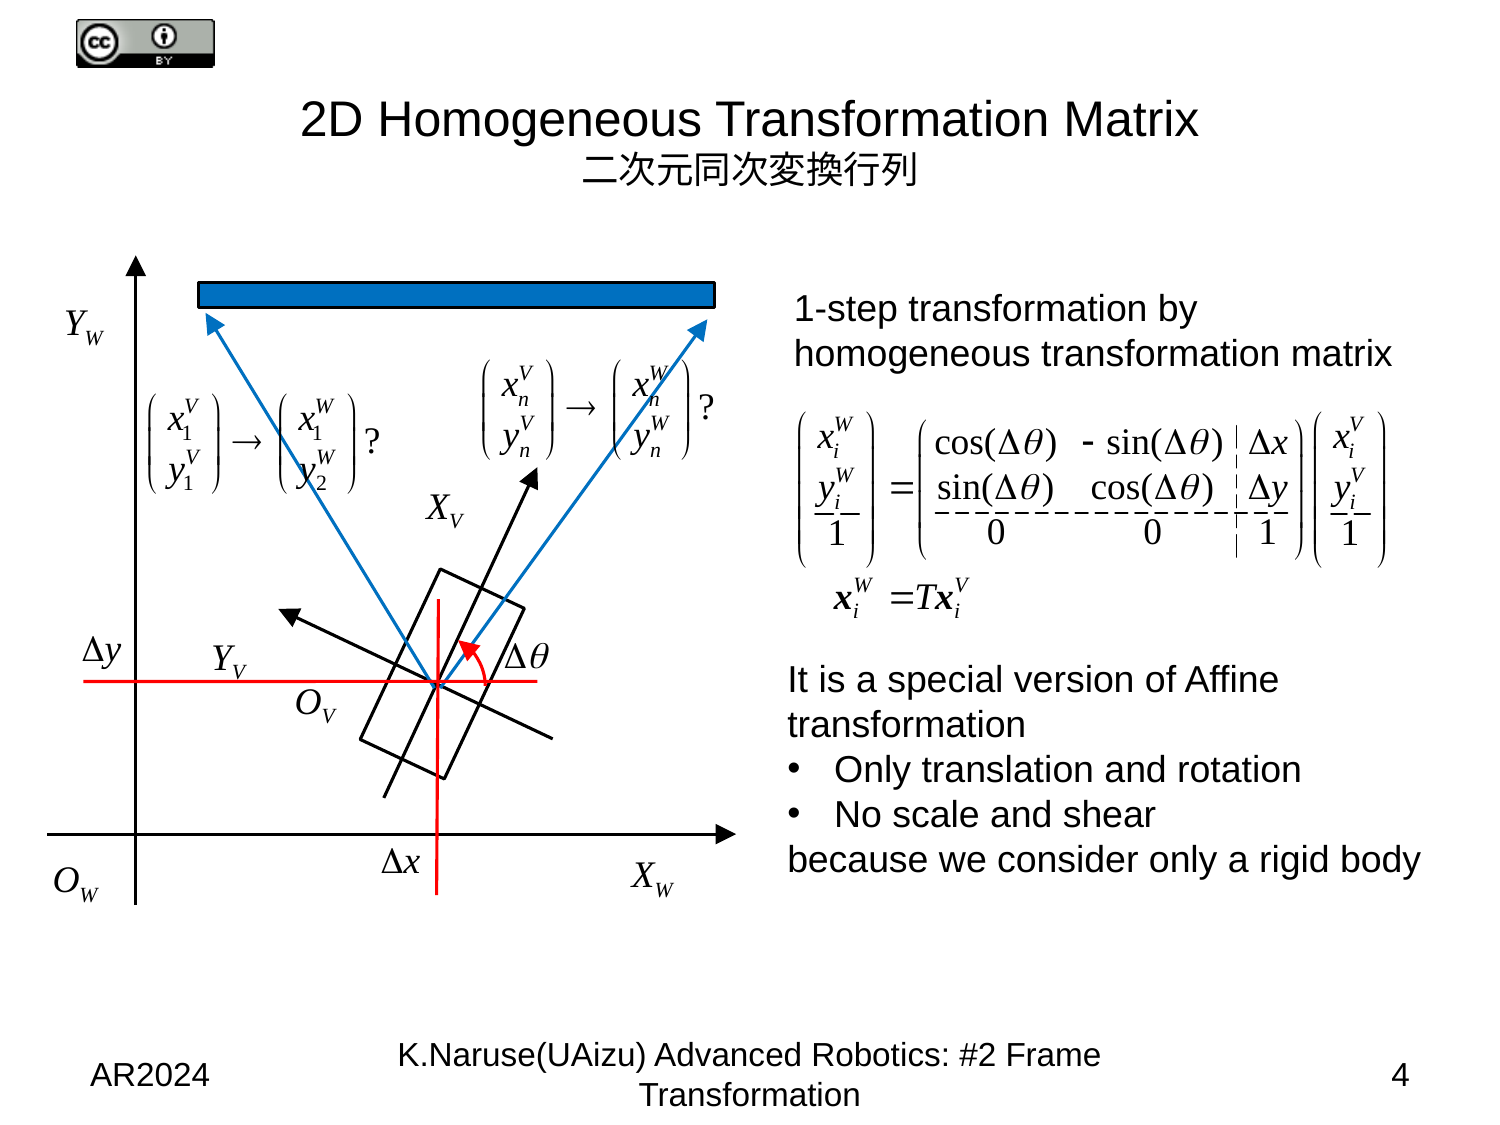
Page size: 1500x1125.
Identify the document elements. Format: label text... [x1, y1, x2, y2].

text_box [374, 839, 429, 884]
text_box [75, 626, 130, 678]
picture [76, 19, 215, 45]
slide_number AR2024 [75, 1042, 302, 1103]
title 2D Homogeneous Transformation Matrix 二次元同次変換行列 [75, 45, 1425, 233]
text_box 1-step transformation by homogeneous transformation matrix [779, 277, 1453, 382]
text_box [542, 698, 553, 740]
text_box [439, 318, 708, 689]
slide_number 4 [1198, 1042, 1425, 1103]
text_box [444, 698, 538, 799]
text_box It is a special version of Affine transformation Only translation and rotation No scale and shear because we consider only a rigid body [772, 647, 1460, 888]
text_box YV [196, 625, 200, 679]
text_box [497, 633, 558, 678]
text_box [140, 387, 388, 501]
text_box XW [616, 843, 688, 909]
text_box OW [37, 848, 113, 914]
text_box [474, 350, 722, 470]
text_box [278, 698, 378, 740]
footer K.Naruse(UAizu) Advanced Robotics: #2 Frame Transformation [312, 1042, 1188, 1103]
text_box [205, 312, 435, 680]
text_box [369, 746, 378, 751]
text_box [383, 698, 431, 799]
text_box [196, 280, 717, 309]
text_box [790, 402, 1397, 629]
text_box YW [49, 290, 118, 357]
